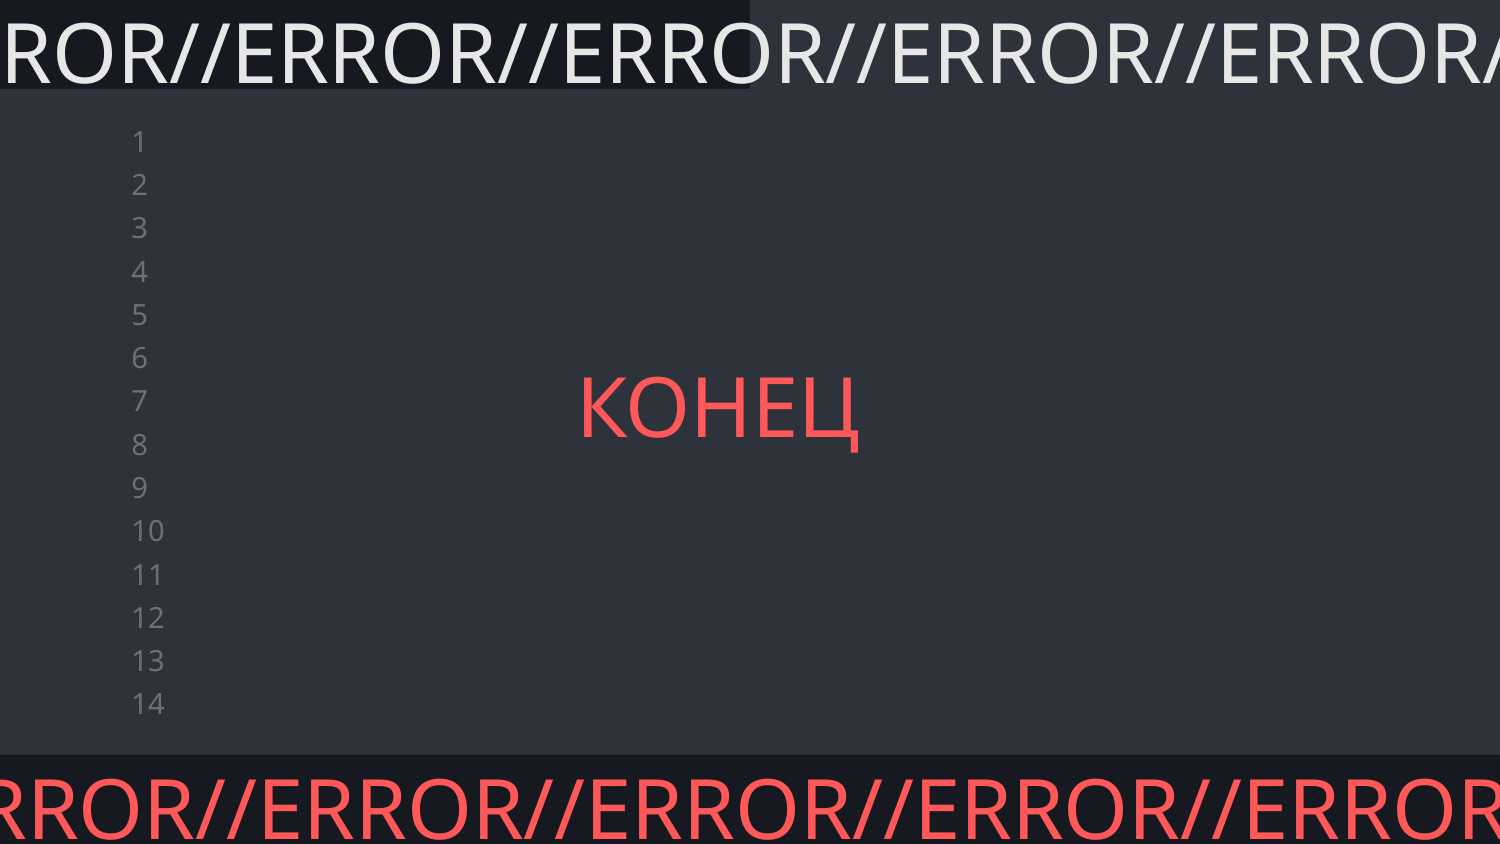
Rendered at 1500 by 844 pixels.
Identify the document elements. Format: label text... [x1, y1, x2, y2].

text_box ERROR//ERROR//ERROR//ERROR//ERROR// [0, 0, 1500, 147]
title КОНЕЦ [561, 339, 1500, 428]
text_box ERROR//ERROR//ERROR//ERROR//ERROR// [0, 740, 1500, 844]
